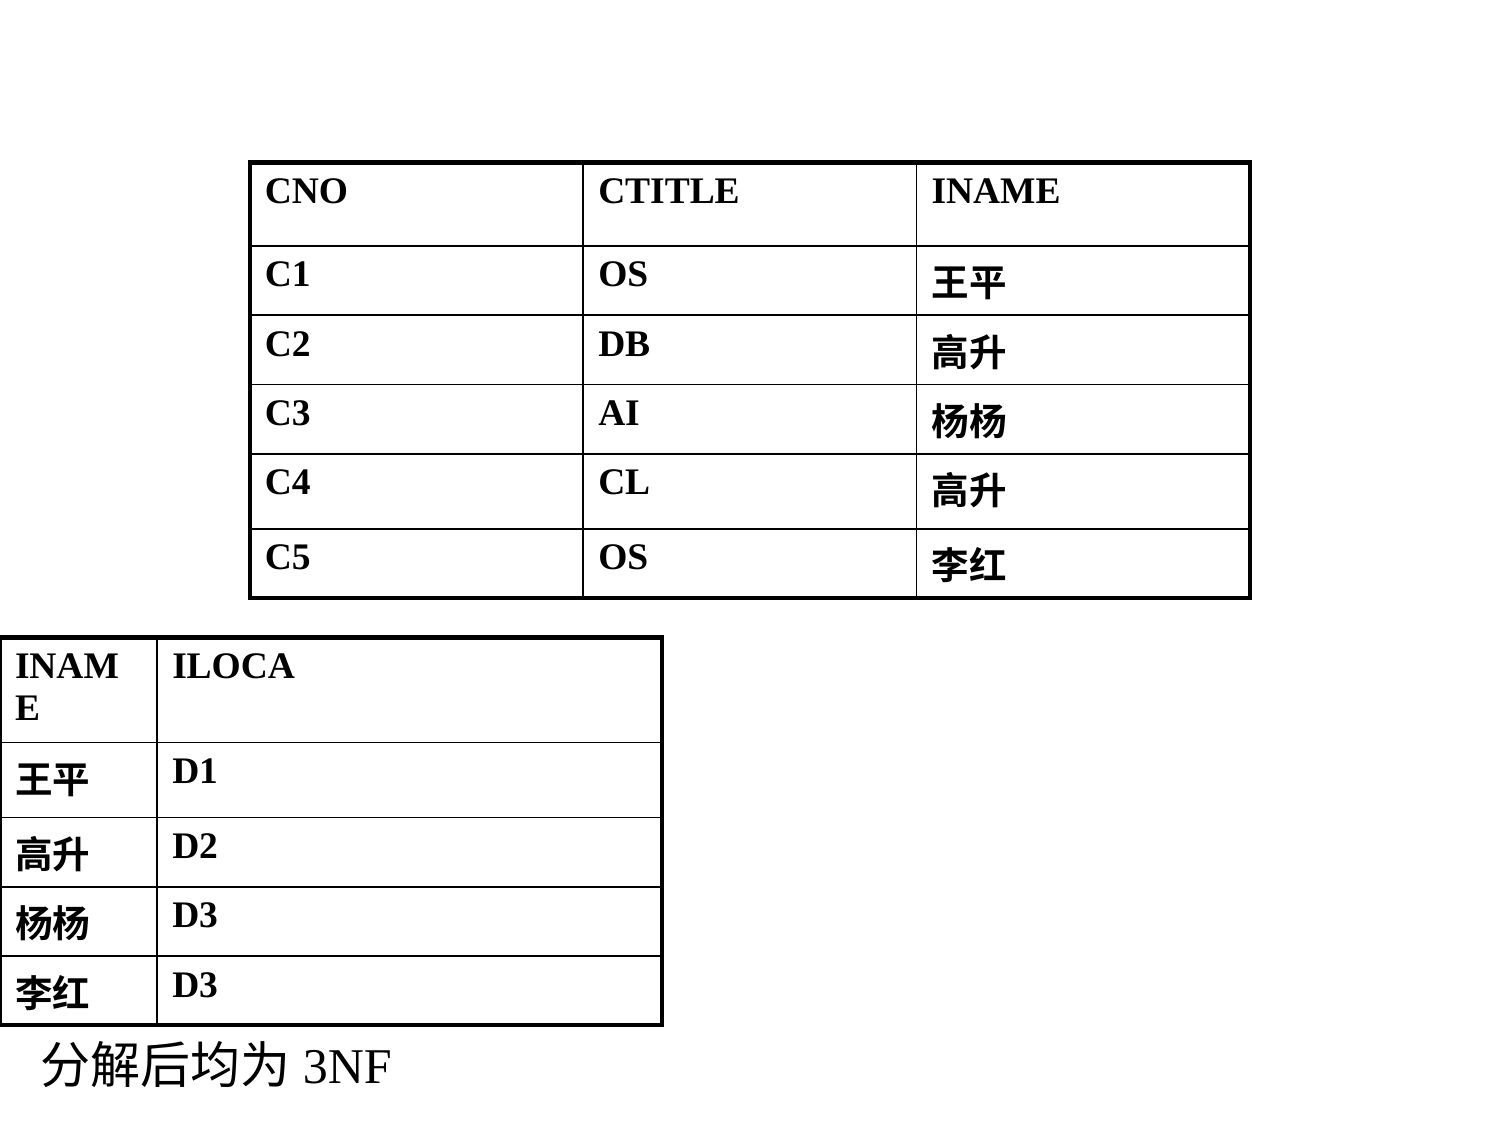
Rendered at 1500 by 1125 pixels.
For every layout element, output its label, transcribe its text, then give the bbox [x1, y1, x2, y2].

table_cell C1 [252, 247, 582, 314]
table_cell 王平 [917, 247, 1248, 314]
table_cell C2 [252, 316, 582, 384]
table_cell CL [584, 455, 916, 528]
table_header ILOCA [158, 640, 660, 742]
table_header CTITLE [584, 165, 916, 245]
table_cell C4 [252, 455, 582, 528]
table_cell C3 [252, 385, 582, 453]
table_cell 李红 [2, 957, 156, 1023]
table_cell 高升 [917, 316, 1248, 384]
text_box 分解后均为3NF [26, 1025, 1362, 1101]
table_cell D1 [158, 743, 660, 817]
table_cell DB [584, 316, 916, 384]
table_cell OS [584, 530, 916, 596]
table_header INAME [917, 165, 1248, 245]
table_cell D3 [158, 957, 660, 1023]
table_cell OS [584, 247, 916, 314]
table_header INAME [2, 640, 156, 742]
table_cell 王平 [2, 743, 156, 817]
table_cell 杨杨 [917, 385, 1248, 453]
table_cell 杨杨 [2, 888, 156, 955]
table_header CNO [252, 165, 582, 245]
table_cell D3 [158, 888, 660, 955]
table_cell D2 [158, 818, 660, 886]
table_cell 高升 [2, 818, 156, 886]
table_cell C5 [252, 530, 582, 596]
table_cell AI [584, 385, 916, 453]
table_cell 李红 [917, 530, 1248, 596]
table_cell 高升 [917, 455, 1248, 528]
